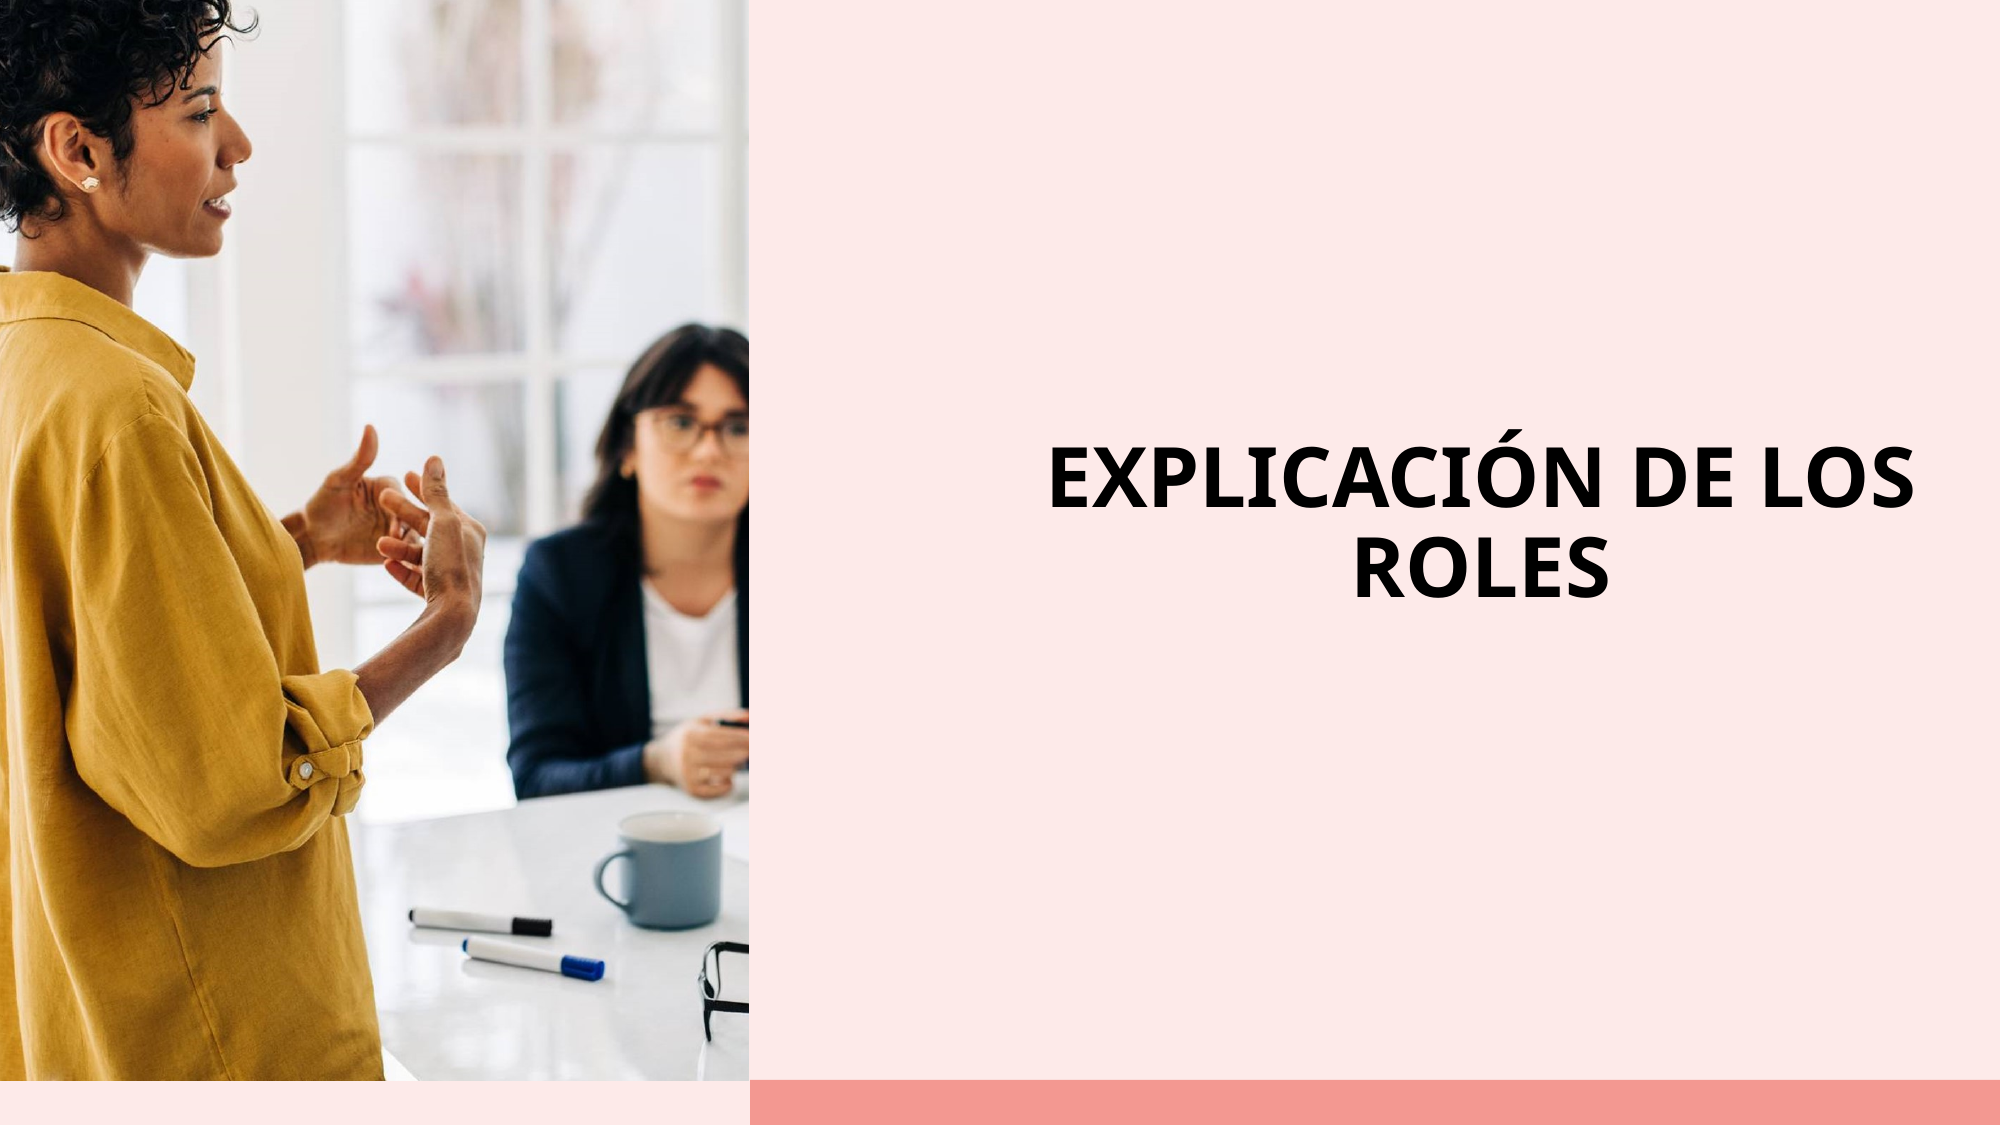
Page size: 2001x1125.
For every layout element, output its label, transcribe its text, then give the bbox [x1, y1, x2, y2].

title Explicación de los roles [999, 28, 1962, 623]
picture [0, 0, 749, 1081]
